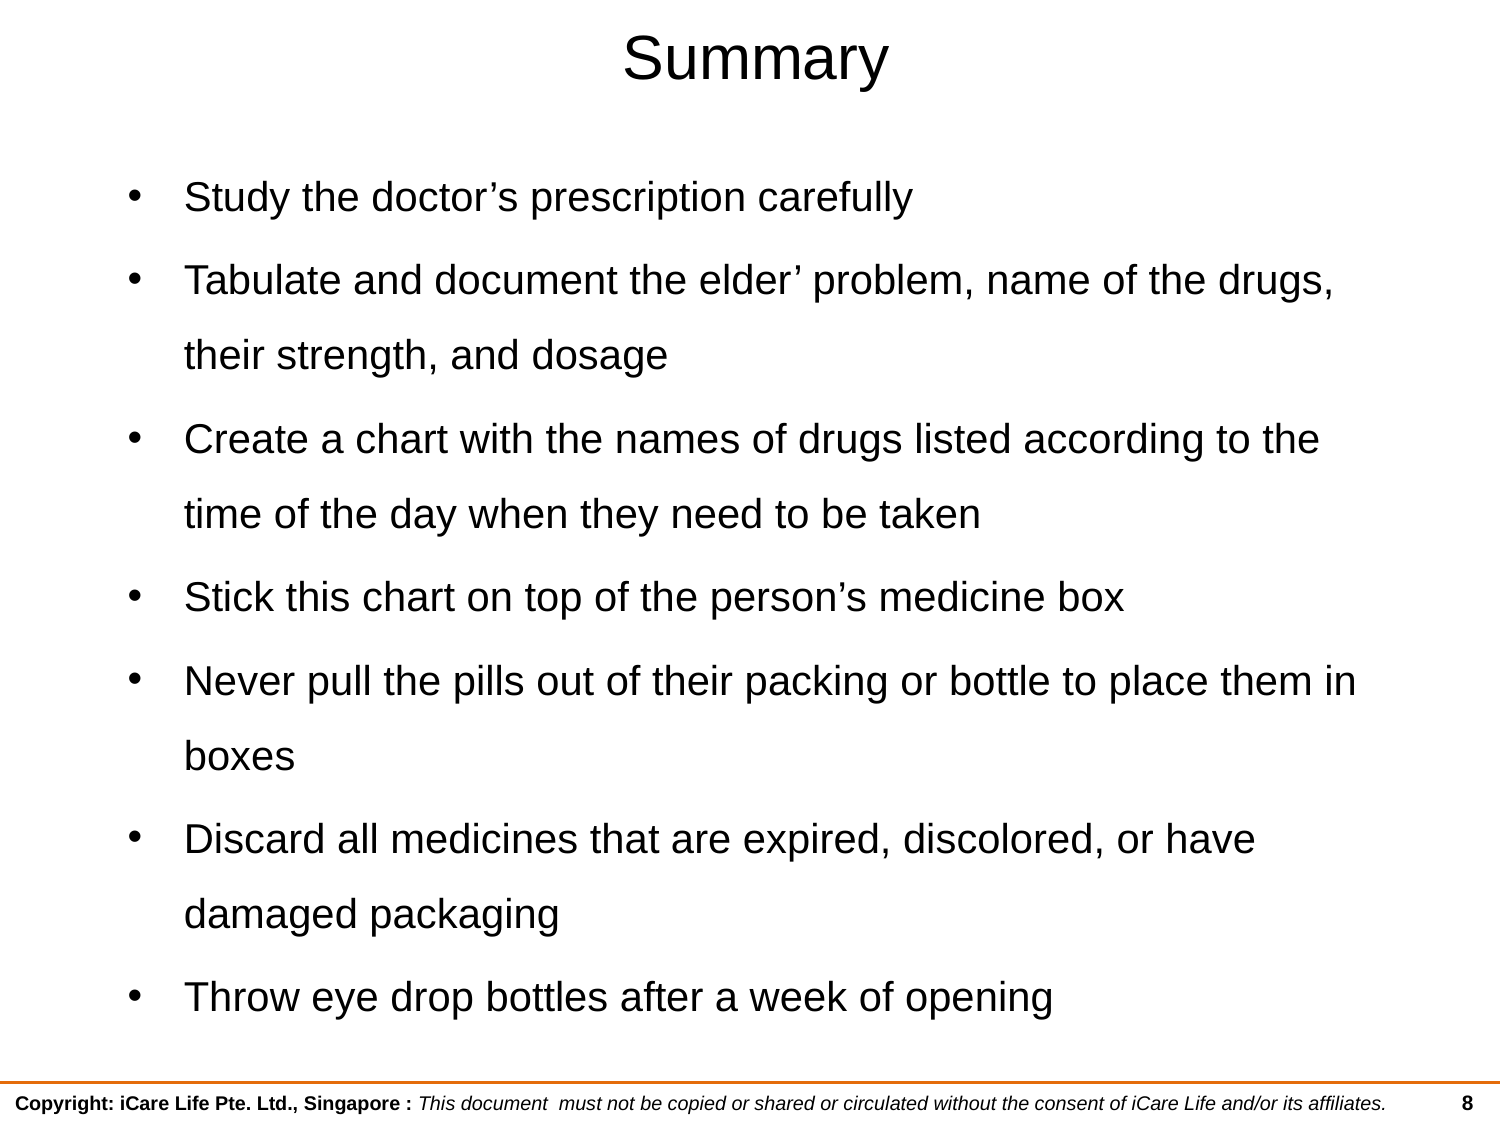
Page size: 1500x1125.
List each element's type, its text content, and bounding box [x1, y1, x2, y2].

title Summary [81, 9, 1432, 100]
list Study the doctor’s prescription carefully Tabulate and document the elder’ problem, name of the drugs, their strength, and dosage Create a chart with the names of drugs listed according to the time of the day when they need to be taken Stick this chart on top of the person’s medicine box Never pull the pills out of their packing or bottle to place them in boxes Discard all medicines that are expired, discolored, or have damaged packaging Throw eye drop bottles after a week of opening [112, 137, 1377, 1038]
text_box 8 [1447, 1082, 1489, 1122]
